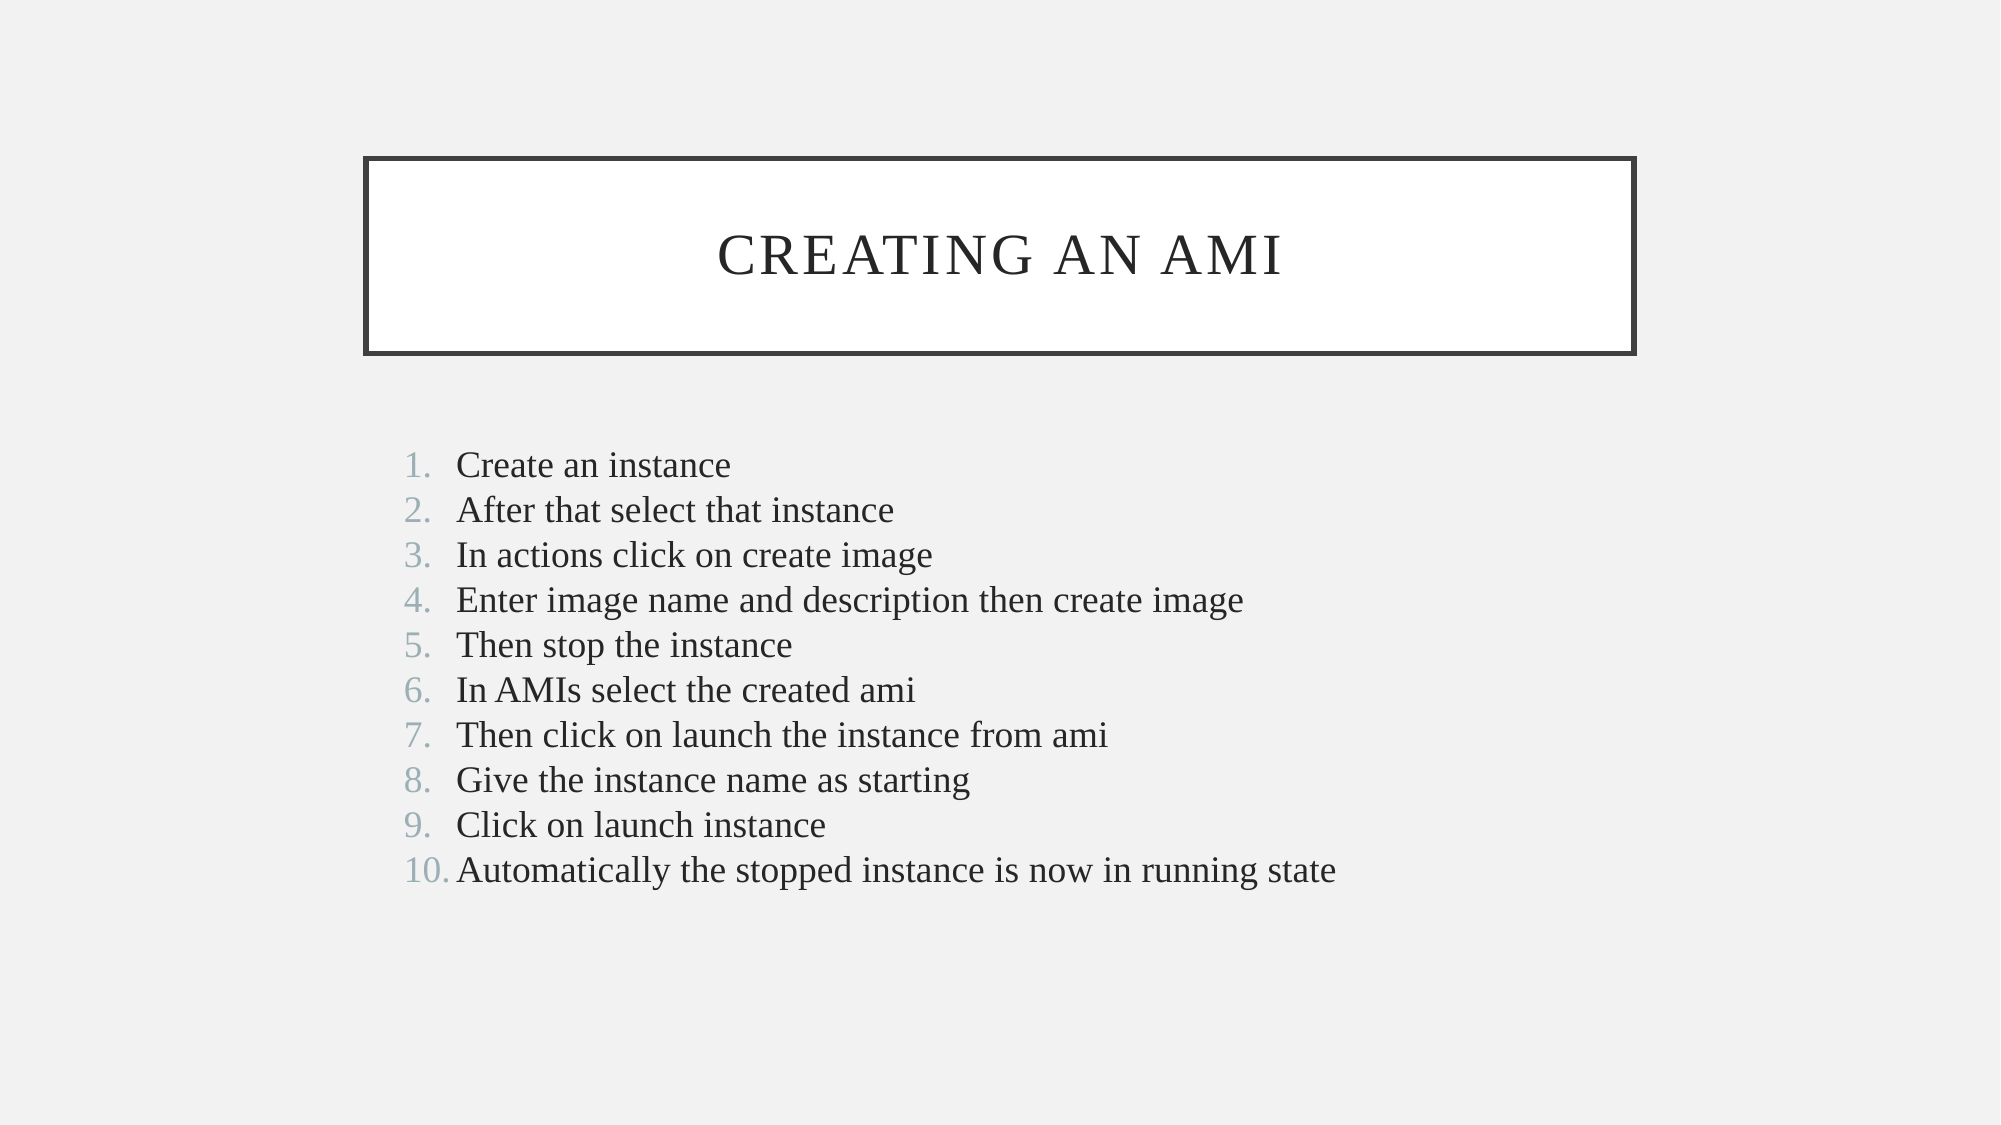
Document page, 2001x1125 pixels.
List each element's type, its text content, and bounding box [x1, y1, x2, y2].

title Creating an AMI [363, 156, 1637, 356]
list Create an instance After that select that instance In actions click on create image Enter image name and description then create image Then stop the instance In AMIs select the created ami Then click on launch the instance from ami Give the instance name as starting Click on launch instance Automatically the stopped instance is now in running state [366, 432, 1634, 942]
